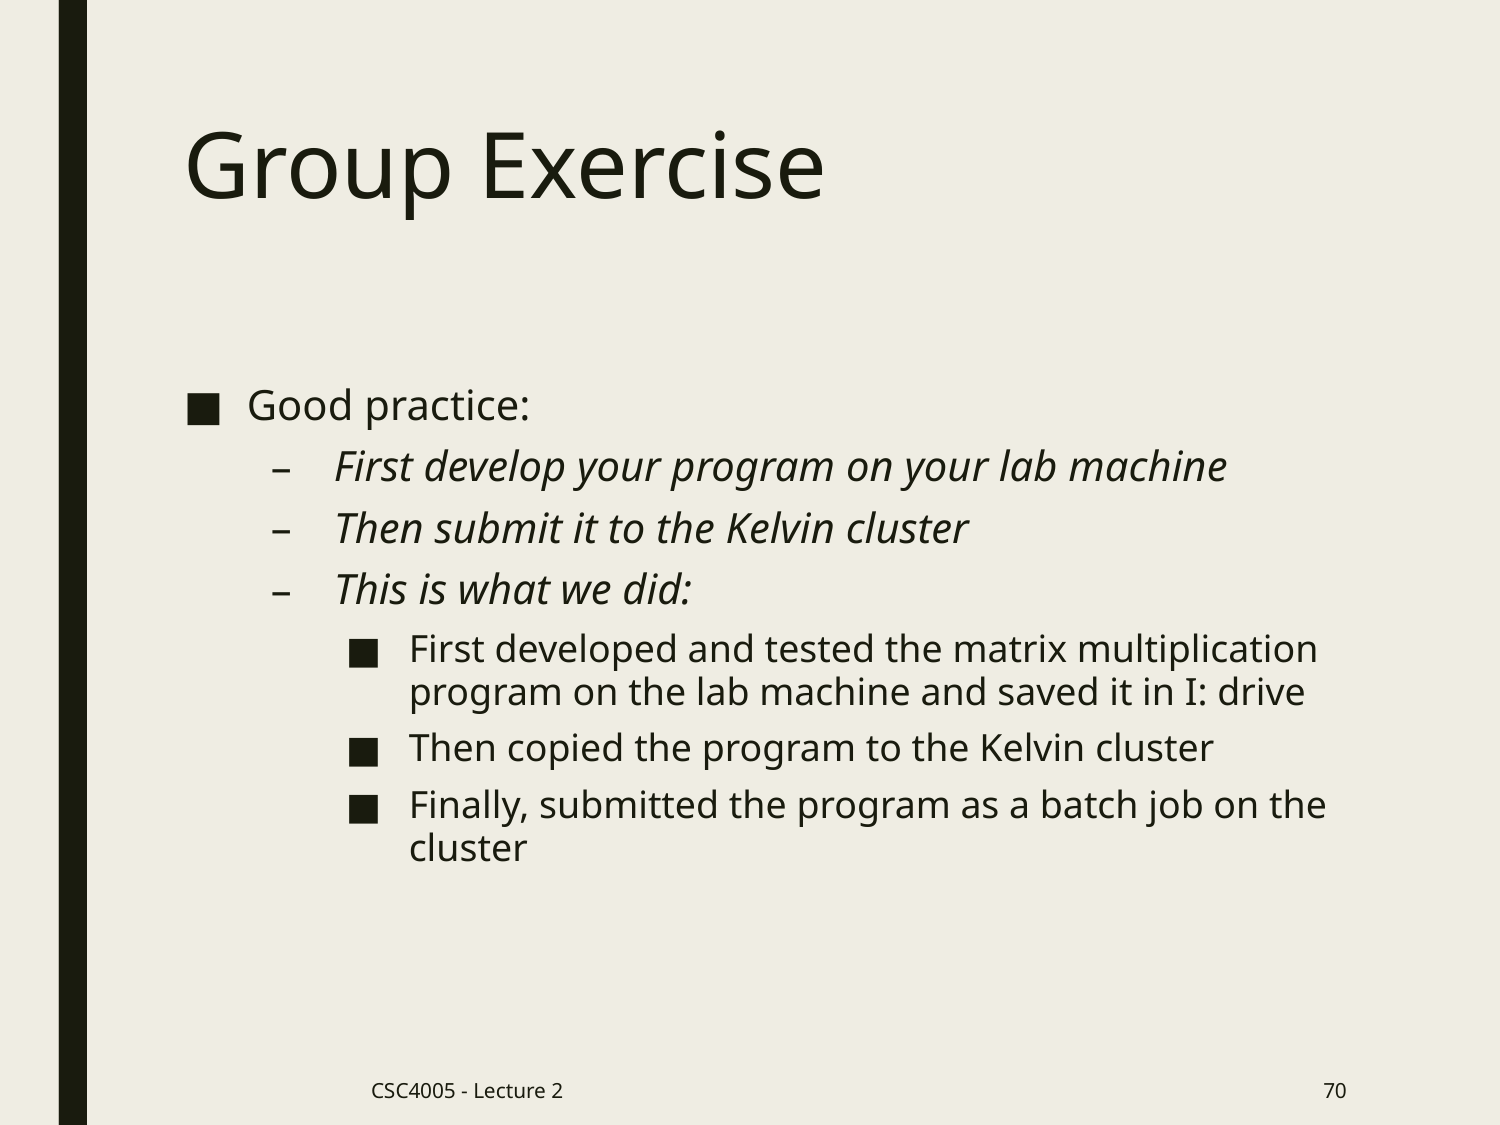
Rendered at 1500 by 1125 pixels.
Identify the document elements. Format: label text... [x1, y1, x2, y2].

footer CSC4005 - Lecture 2 [355, 1058, 1129, 1125]
slide_number 70 [1165, 1058, 1362, 1125]
title Group Exercise [168, 112, 1351, 357]
list Good practice: First develop your program on your lab machine Then submit it to the Kelvin cluster This is what we did: First developed and tested the matrix multiplication program on the lab machine and saved it in I: drive Then copied the program to the Kelvin cluster Finally, submitted the program as a batch job on the cluster [168, 375, 1351, 963]
